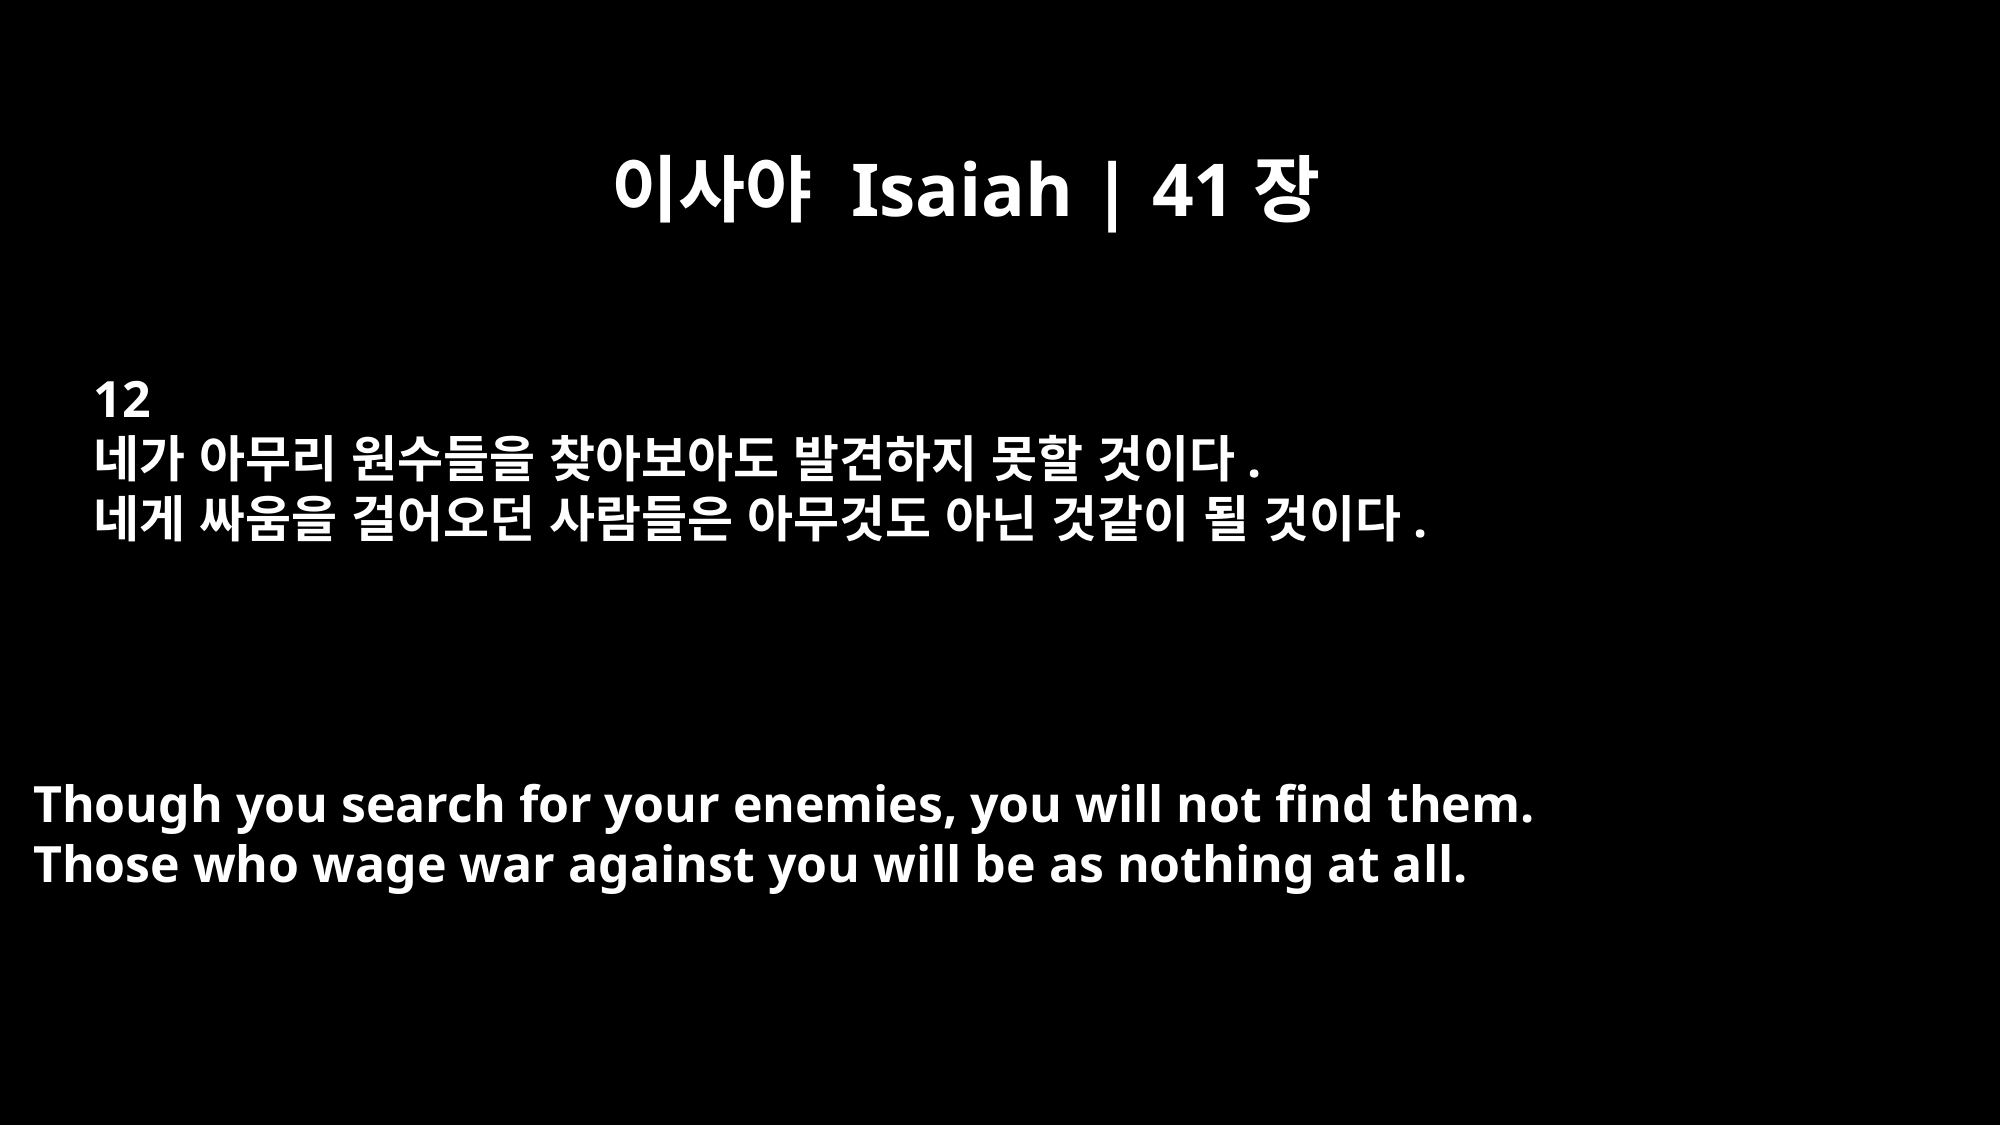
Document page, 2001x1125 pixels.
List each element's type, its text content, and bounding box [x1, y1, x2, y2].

text_box 12 네가 아무리 원수들을 찾아보아도 발견하지 못할 것이다. 네게 싸움을 걸어오던 사람들은 아무것도 아닌 것같이 될 것이다. [78, 359, 1443, 555]
text_box Though you search for your enemies, you will not find them. Those who wage war against you will be as nothing at all. [18, 764, 1550, 900]
text_box 이사야 Isaiah | 41장 [596, 136, 1336, 239]
